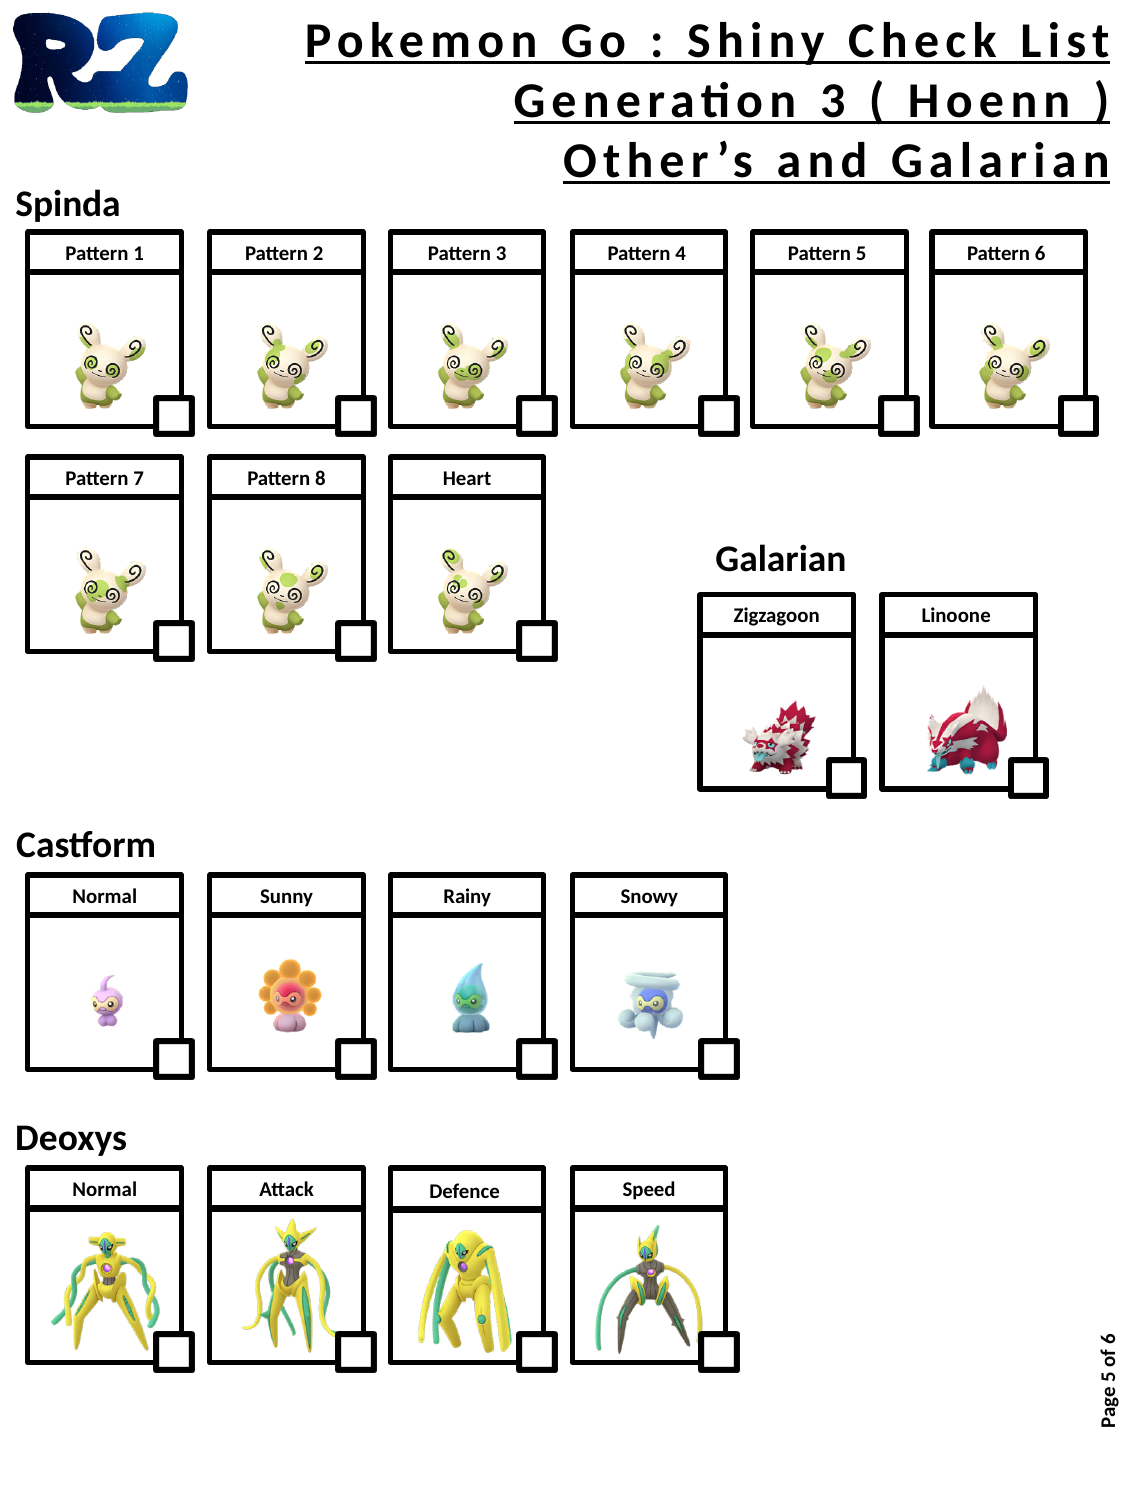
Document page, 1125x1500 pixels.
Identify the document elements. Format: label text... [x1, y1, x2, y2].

text_box Pattern 4 [572, 232, 726, 272]
text_box Snowy [572, 875, 726, 915]
text_box Pattern 1 [27, 232, 182, 272]
picture [152, 1037, 197, 1081]
text_box [880, 633, 1038, 791]
picture [152, 619, 197, 663]
text_box [388, 914, 546, 1071]
text_box Deoxys [0, 1105, 143, 1166]
text_box Pattern 5 [752, 232, 907, 272]
picture [12, 12, 188, 113]
text_box Linoone [881, 594, 1036, 635]
text_box [930, 271, 1088, 428]
text_box Pattern 6 [931, 232, 1086, 272]
text_box Pattern 7 [27, 457, 182, 497]
picture [152, 1330, 197, 1374]
text_box [698, 633, 856, 791]
text_box Speed [572, 1167, 726, 1208]
text_box Normal [27, 1167, 182, 1208]
text_box [208, 1207, 365, 1364]
picture [1006, 756, 1051, 801]
picture [152, 394, 197, 438]
text_box [26, 496, 183, 653]
text_box Pattern 2 [209, 232, 364, 272]
text_box Pokemon Go : Shiny Check List Generation 3 ( Hoenn ) Other’s and Galarian [0, 0, 1125, 195]
text_box Zigzagoon [699, 594, 854, 635]
text_box [208, 496, 365, 653]
text_box Castform [1, 812, 172, 873]
picture [697, 1330, 741, 1374]
picture [334, 1330, 379, 1374]
picture [515, 1330, 559, 1374]
text_box Galarian [700, 526, 862, 587]
text_box Heart [390, 457, 544, 497]
text_box Page 5 of 6 [1086, 1262, 1125, 1500]
picture [515, 394, 559, 438]
picture [515, 619, 559, 663]
picture [334, 394, 379, 438]
picture [334, 619, 379, 663]
picture [1056, 394, 1101, 438]
text_box [570, 1207, 728, 1364]
text_box Sunny [209, 875, 364, 915]
text_box Rainy [390, 875, 544, 915]
text_box [208, 271, 365, 428]
text_box [388, 271, 546, 428]
text_box [570, 271, 728, 428]
text_box Normal [27, 875, 182, 915]
text_box [388, 1207, 546, 1364]
text_box Defence [390, 1167, 544, 1211]
text_box [26, 271, 183, 428]
text_box [208, 914, 365, 1071]
text_box Spinda [0, 171, 136, 232]
text_box [388, 496, 546, 653]
text_box [570, 914, 728, 1071]
picture [824, 756, 869, 801]
text_box Pattern 8 [209, 457, 364, 497]
text_box Attack [209, 1167, 364, 1208]
picture [697, 394, 741, 438]
text_box Pattern 3 [390, 232, 544, 272]
picture [697, 1037, 741, 1081]
picture [515, 1037, 559, 1081]
text_box [26, 1207, 183, 1364]
text_box [26, 914, 183, 1071]
picture [877, 394, 922, 438]
picture [334, 1037, 379, 1081]
text_box [751, 271, 908, 428]
